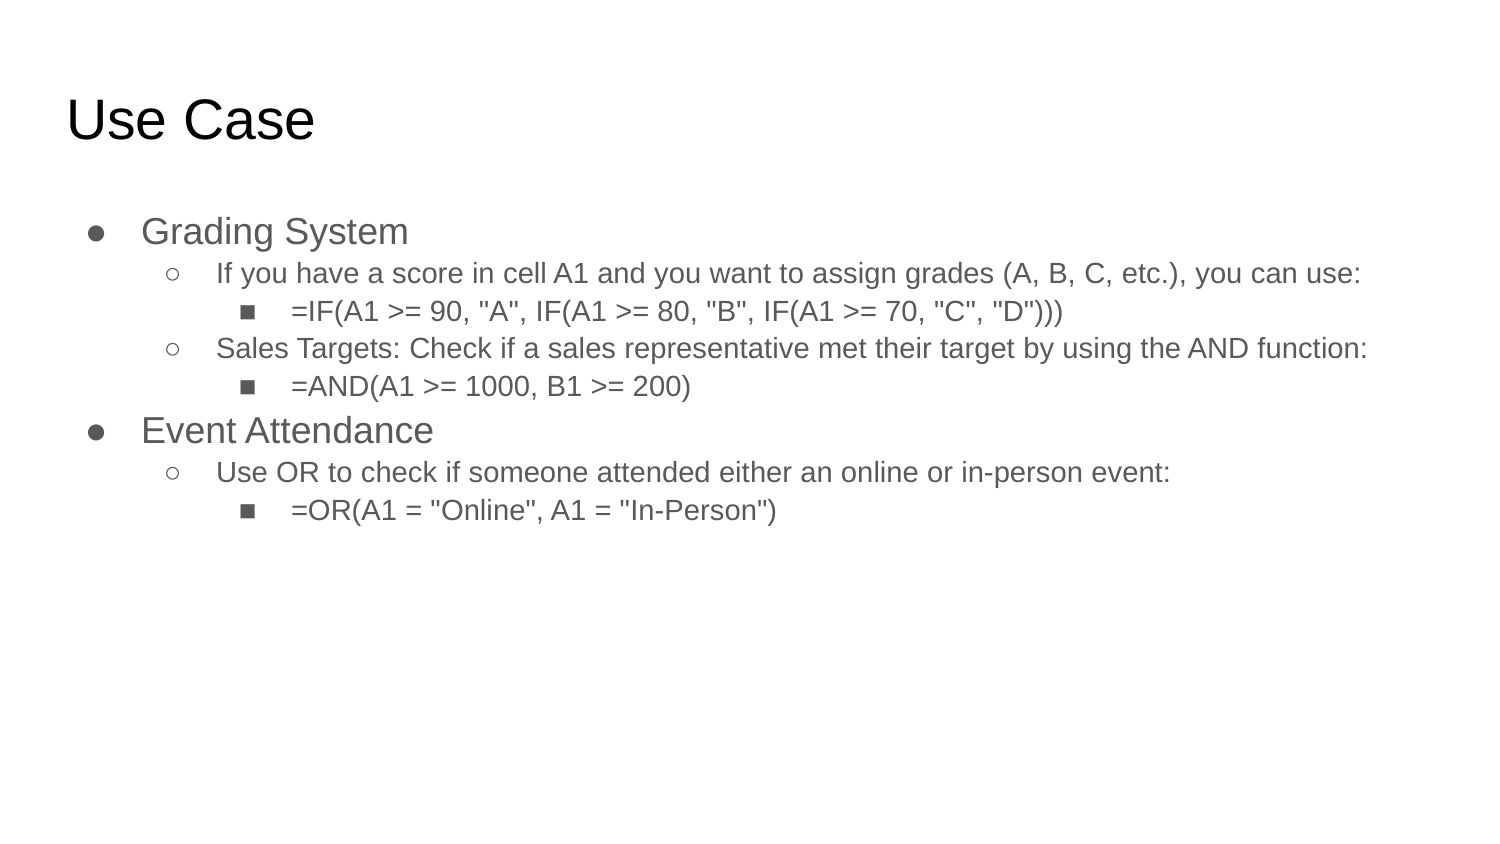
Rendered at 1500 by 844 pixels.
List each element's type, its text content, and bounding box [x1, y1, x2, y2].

list Grading System If you have a score in cell A1 and you want to assign grades (A, B, C, etc.), you can use: =IF(A1 >= 90, "A", IF(A1 >= 80, "B", IF(A1 >= 70, "C", "D"))) Sales Targets: Check if a sales representative met their target by using the AND function: =AND(A1 >= 1000, B1 >= 200) Event Attendance Use OR to check if someone attended either an online or in-person event: =OR(A1 = "Online", A1 = "In-Person") [51, 189, 1449, 750]
title Use Case [51, 72, 1449, 167]
